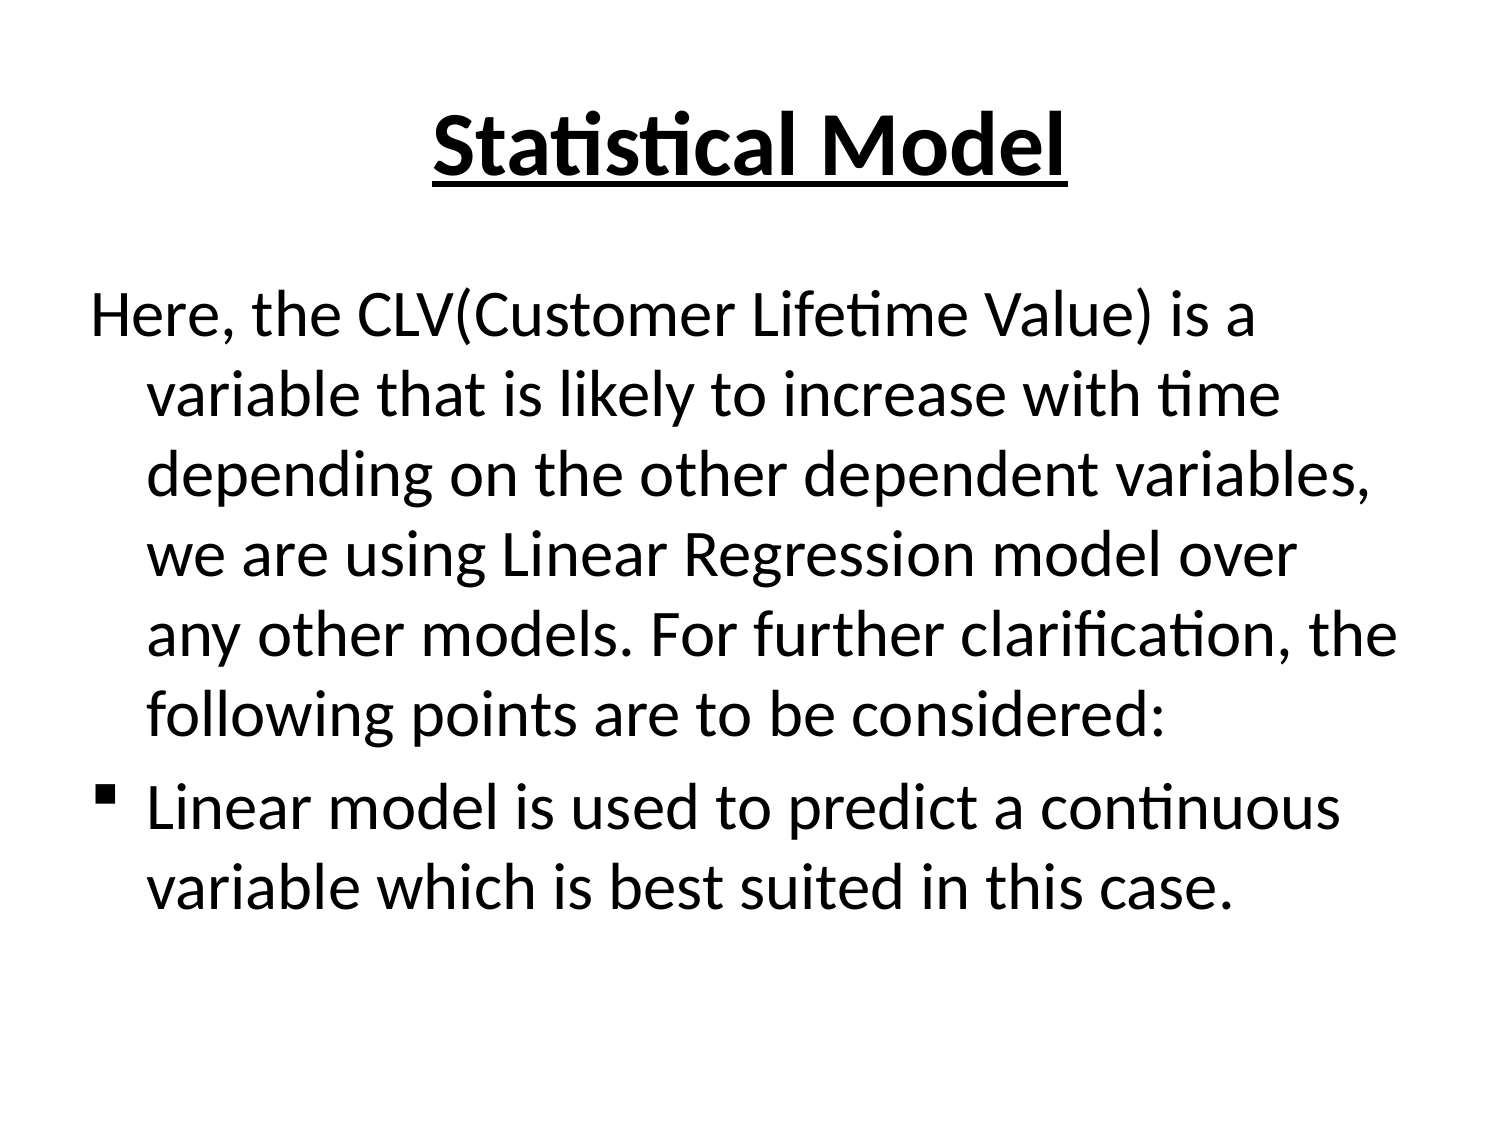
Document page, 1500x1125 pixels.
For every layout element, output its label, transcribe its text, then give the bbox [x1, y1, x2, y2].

list Here, the CLV(Customer Lifetime Value) is a variable that is likely to increase with time depending on the other dependent variables, we are using Linear Regression model over any other models. For further clarification, the following points are to be considered: Linear model is used to predict a continuous variable which is best suited in this case. [75, 262, 1425, 1005]
title Statistical Model [75, 45, 1425, 233]
